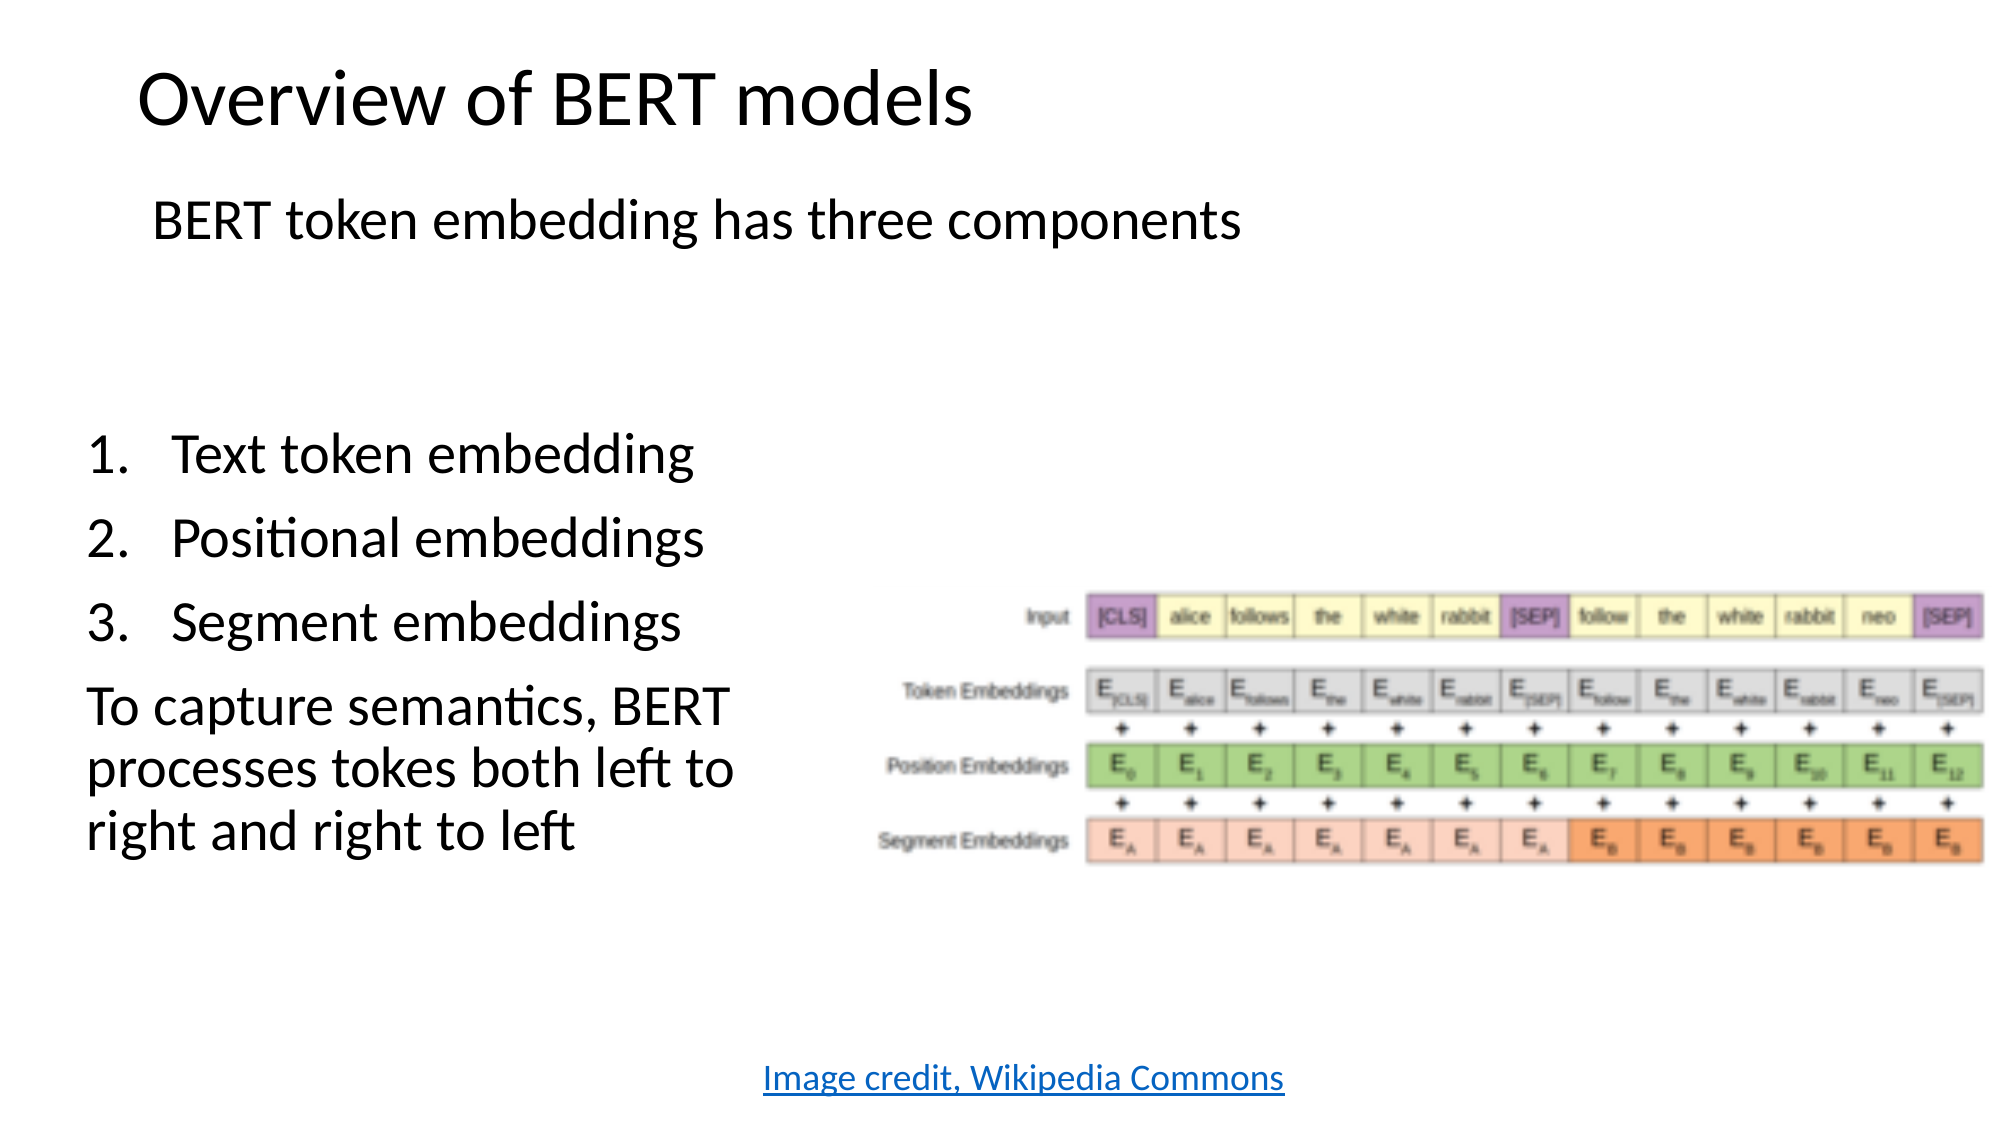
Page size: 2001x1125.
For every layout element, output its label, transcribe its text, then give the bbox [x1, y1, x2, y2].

list BERT token embedding has three components [137, 182, 1863, 339]
text_box Image credit, Wikipedia Commons [748, 1046, 1353, 1106]
text_box Text token embedding Positional embeddings Segment embeddings To capture semantics, BERT processes tokes both left to right and right to left [71, 416, 852, 1047]
picture [872, 585, 1992, 874]
title Overview of BERT models [122, 47, 1848, 151]
